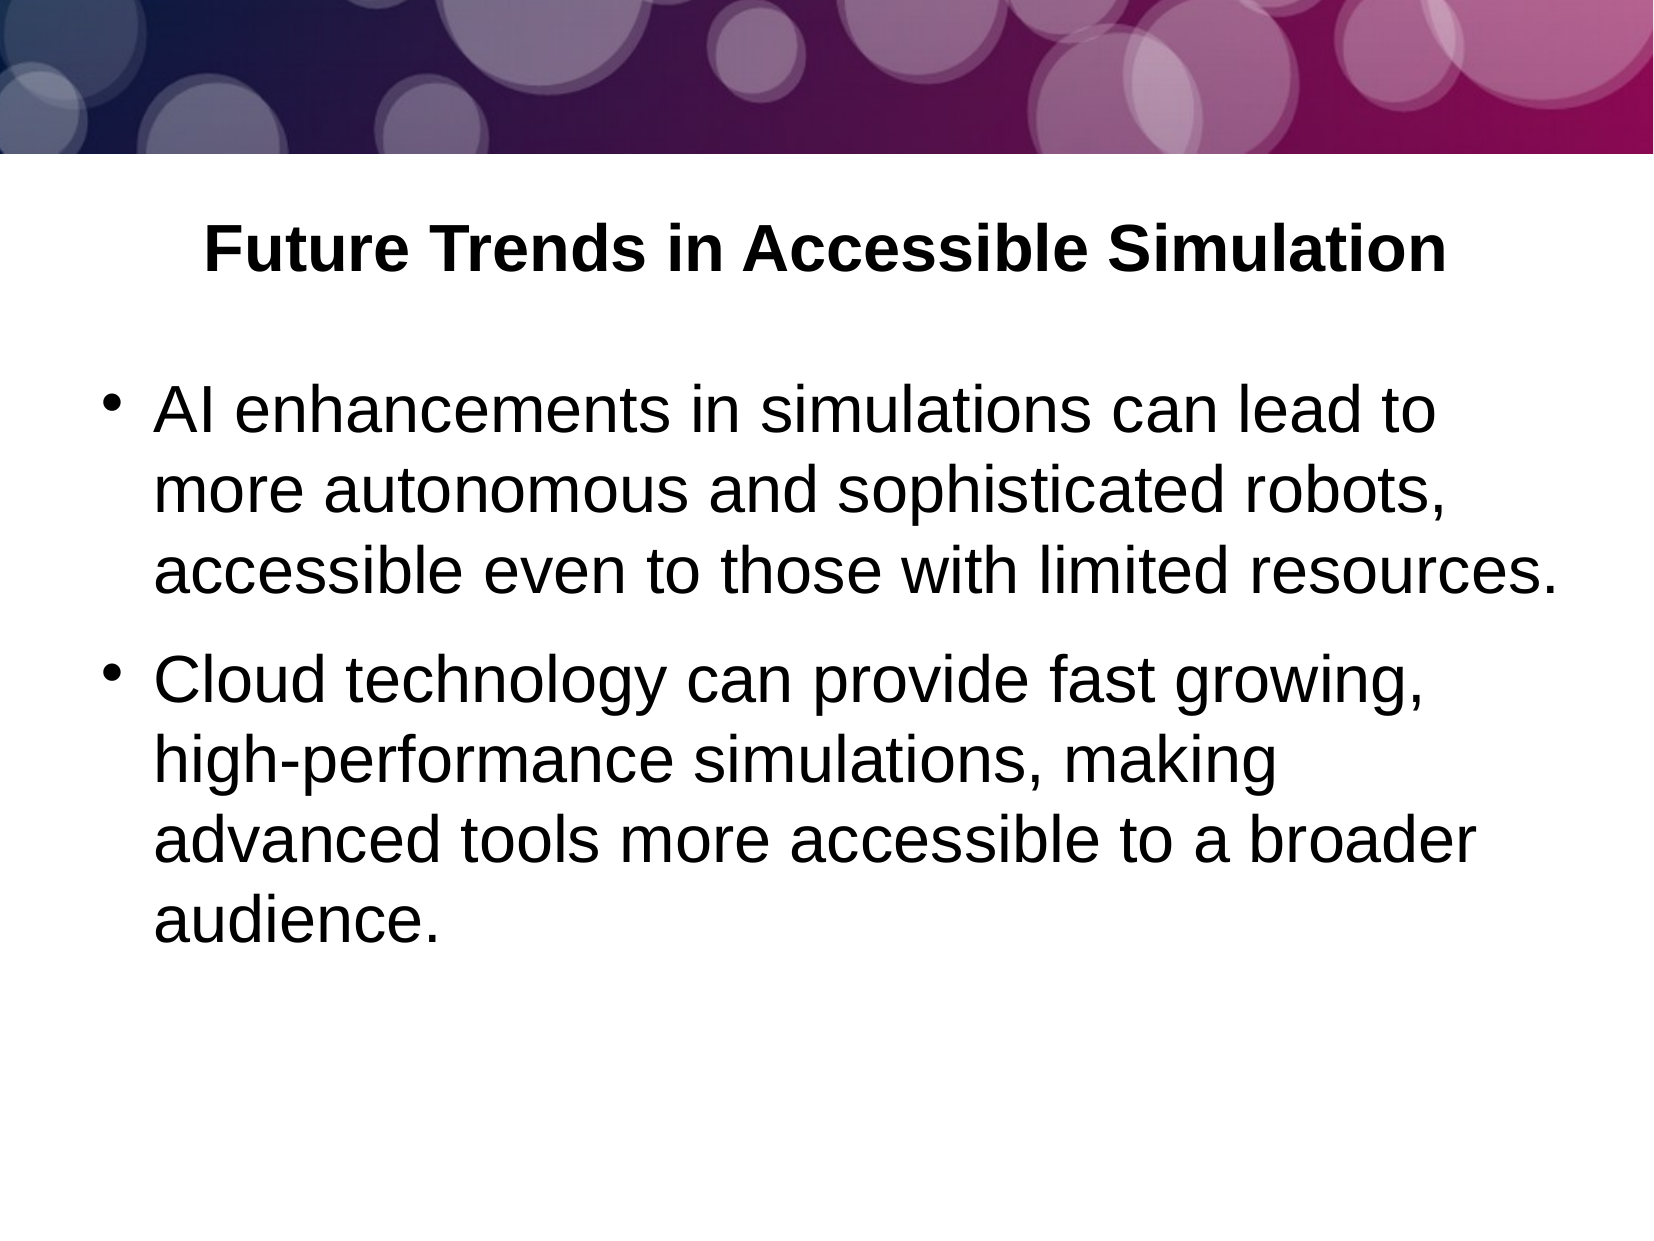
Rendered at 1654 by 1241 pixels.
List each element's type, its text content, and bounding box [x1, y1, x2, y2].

text_box Future Trends in Accessible Simulation [82, 159, 1571, 331]
text_box AI enhancements in simulations can lead to more autonomous and sophisticated robots, accessible even to those with limited resources. Cloud technology can provide fast growing, high-performance simulations, making advanced tools more accessible to a broader audience. [82, 366, 1571, 1087]
picture [0, 0, 1654, 154]
